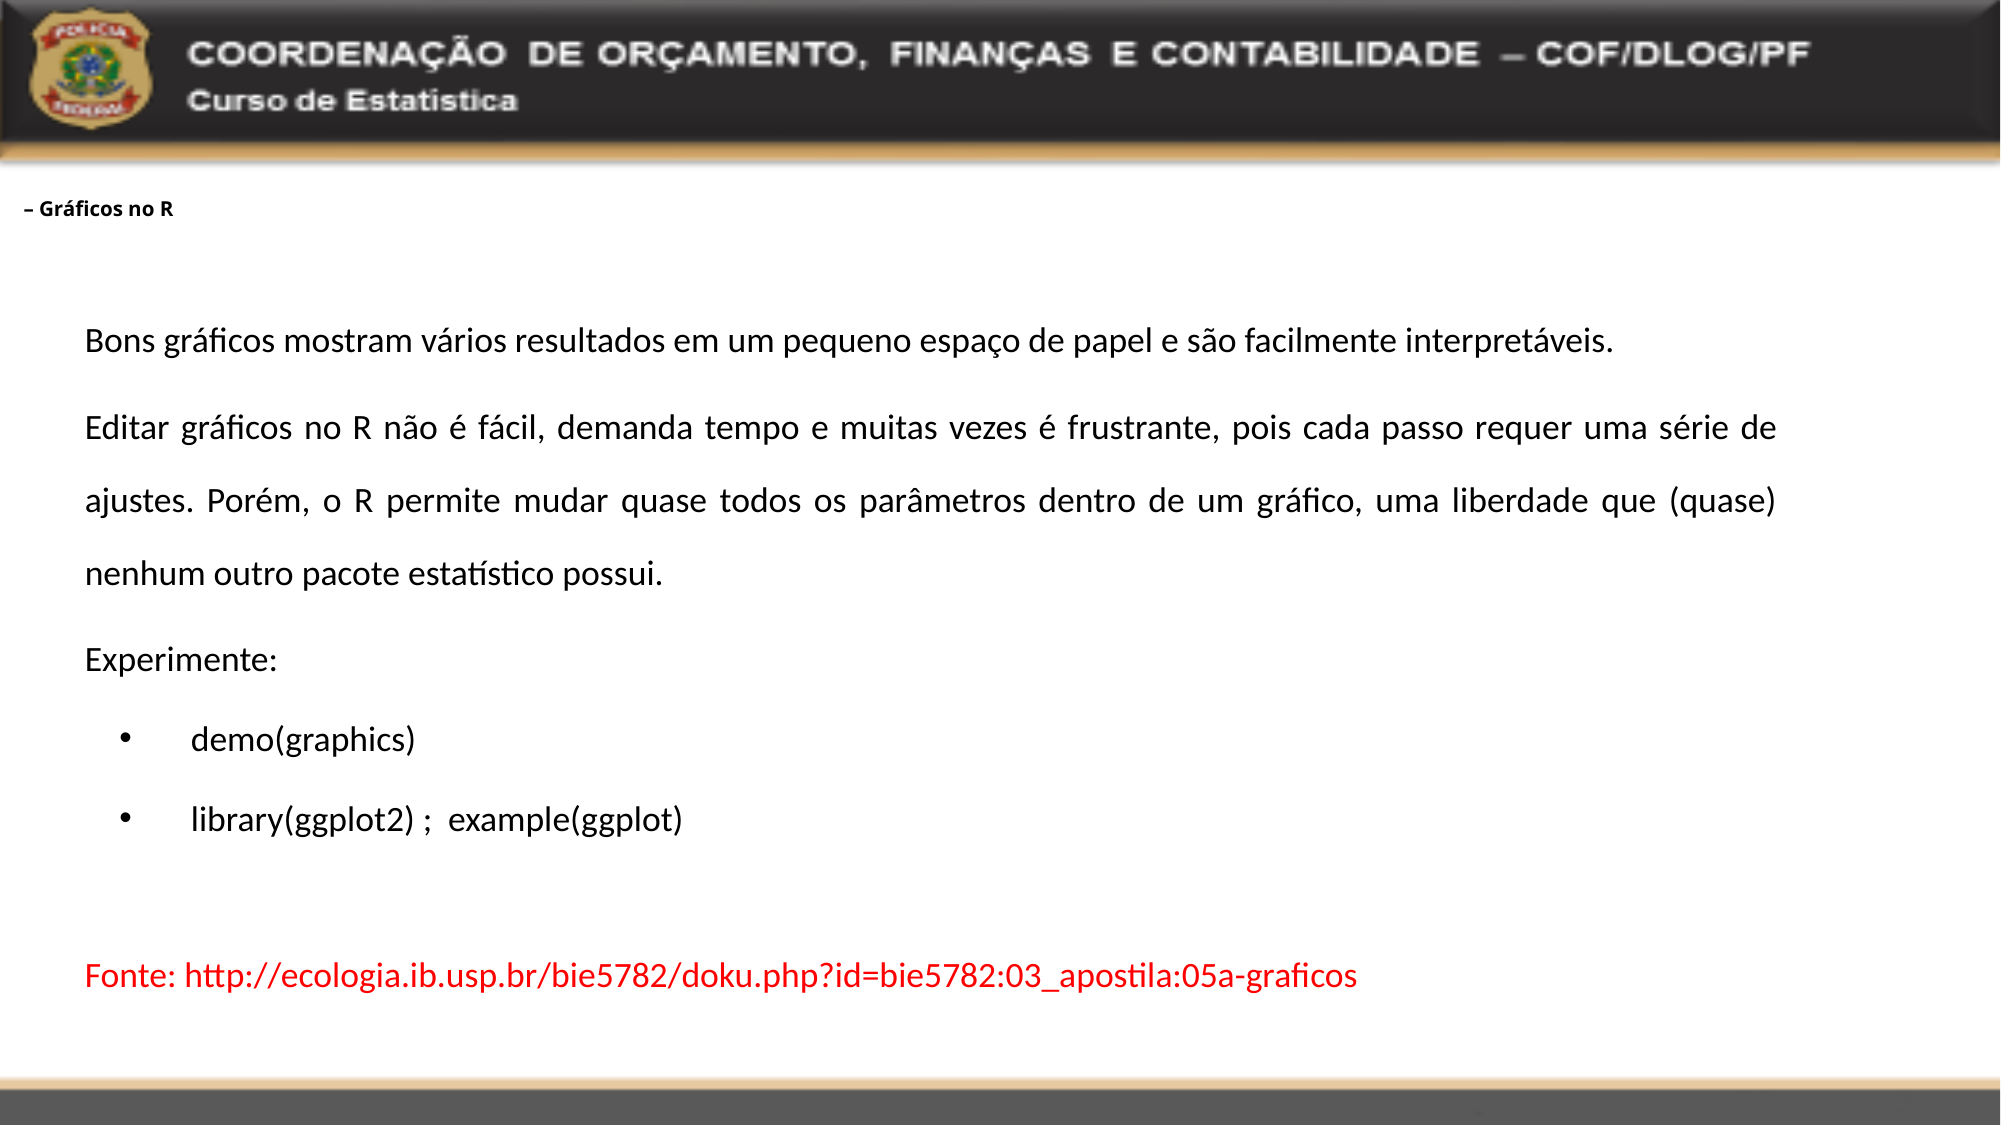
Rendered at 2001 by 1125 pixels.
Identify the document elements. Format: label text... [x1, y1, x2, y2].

text_box Bons gráficos mostram vários resultados em um pequeno espaço de papel e são facilmente interpretáveis. Editar gráficos no R não é fácil, demanda tempo e muitas vezes é frustrante, pois cada passo requer uma série de ajustes. Porém, o R permite mudar quase todos os parâmetros dentro de um gráfico, uma liberdade que (quase) nenhum outro pacote estatístico possui. Experimente: demo(graphics) library(ggplot2) ; example(ggplot) Fonte: http://ecologia.ib.usp.br/bie5782/doku.php?id=bie5782:03_apostila:05a-graficos [69, 279, 1795, 1005]
title – Gráficos no R [0, 175, 1725, 231]
list [138, 307, 1931, 1107]
picture [0, 0, 2001, 1125]
text_box [121, 307, 1879, 1082]
